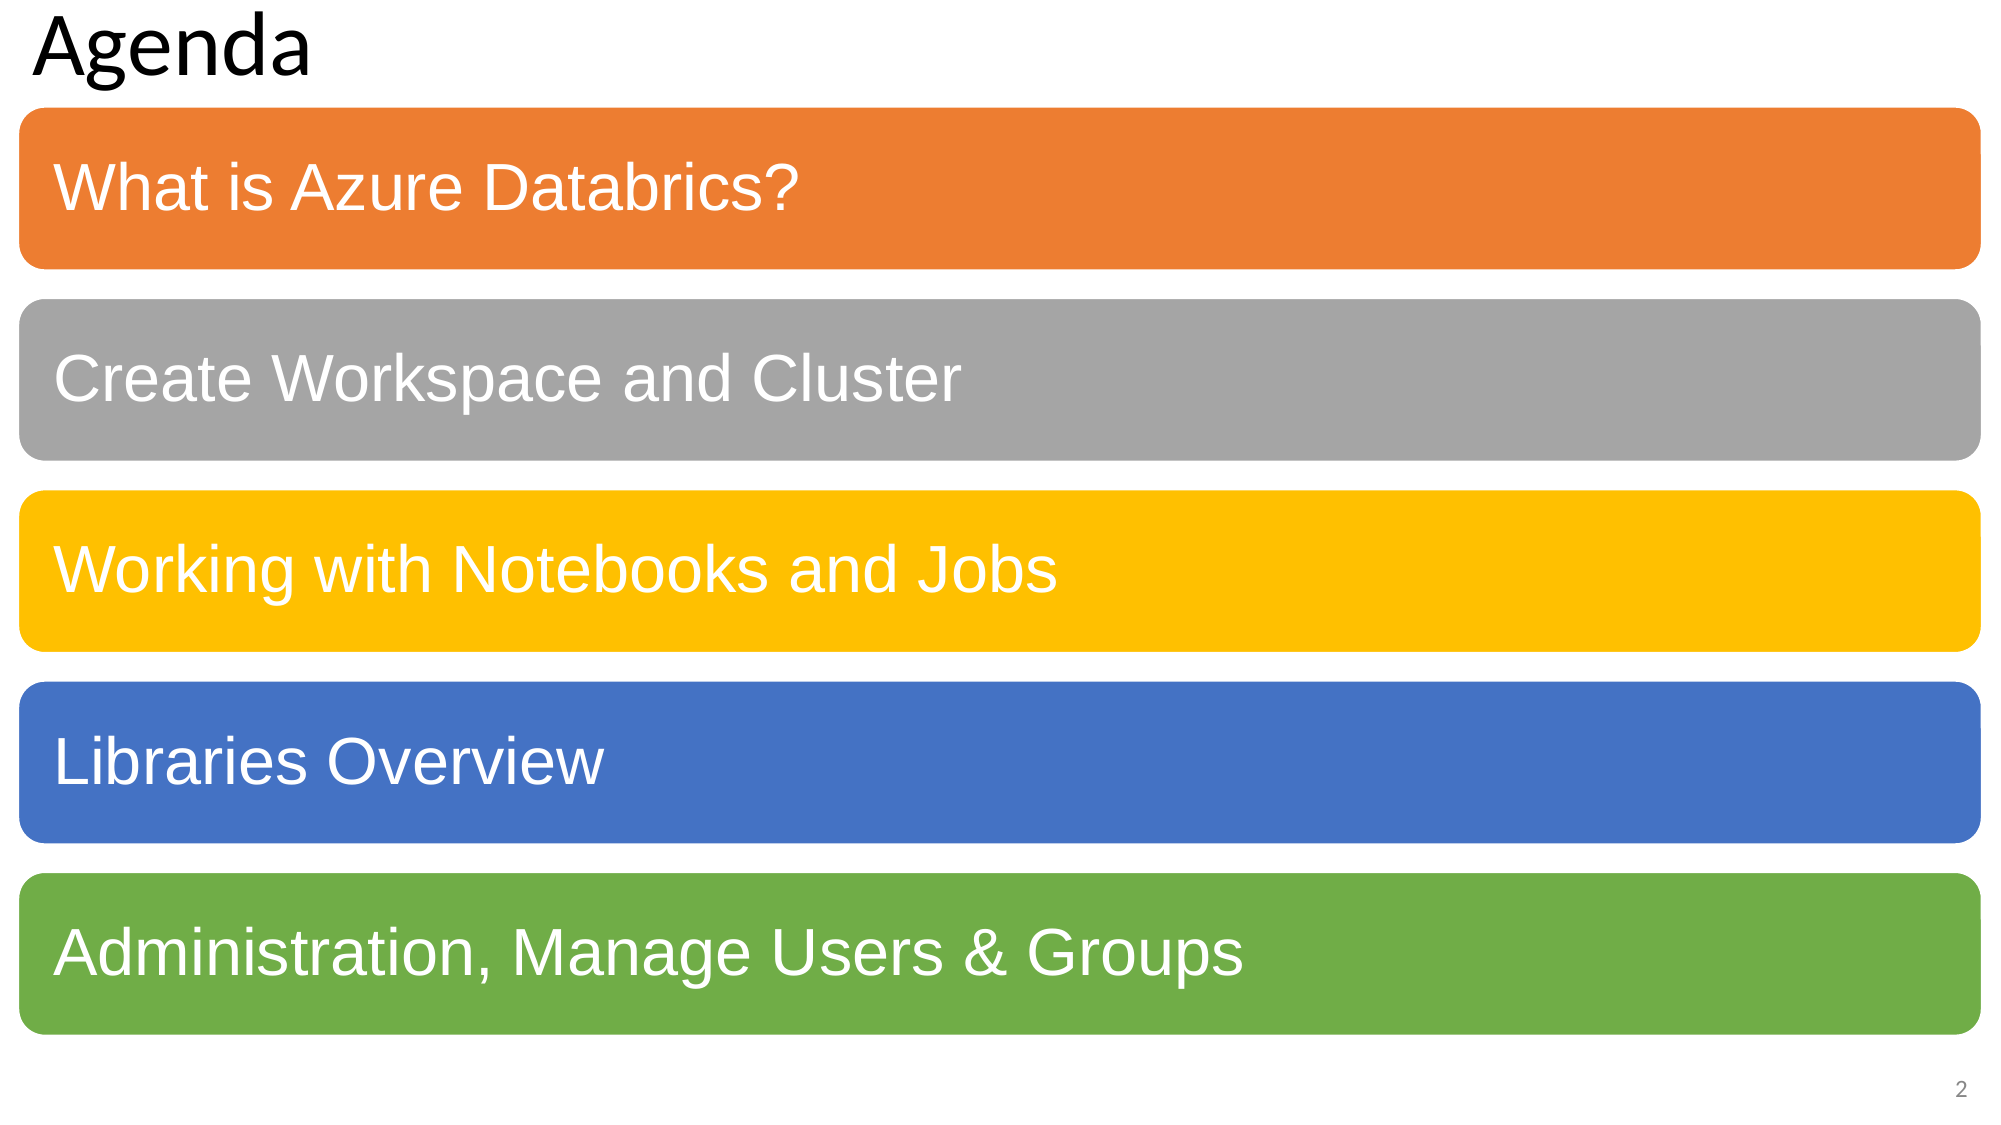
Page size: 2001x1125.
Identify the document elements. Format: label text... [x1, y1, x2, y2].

title Agenda [17, 4, 1983, 87]
slide_number 2 [1877, 1057, 1983, 1117]
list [16, 100, 1984, 1042]
